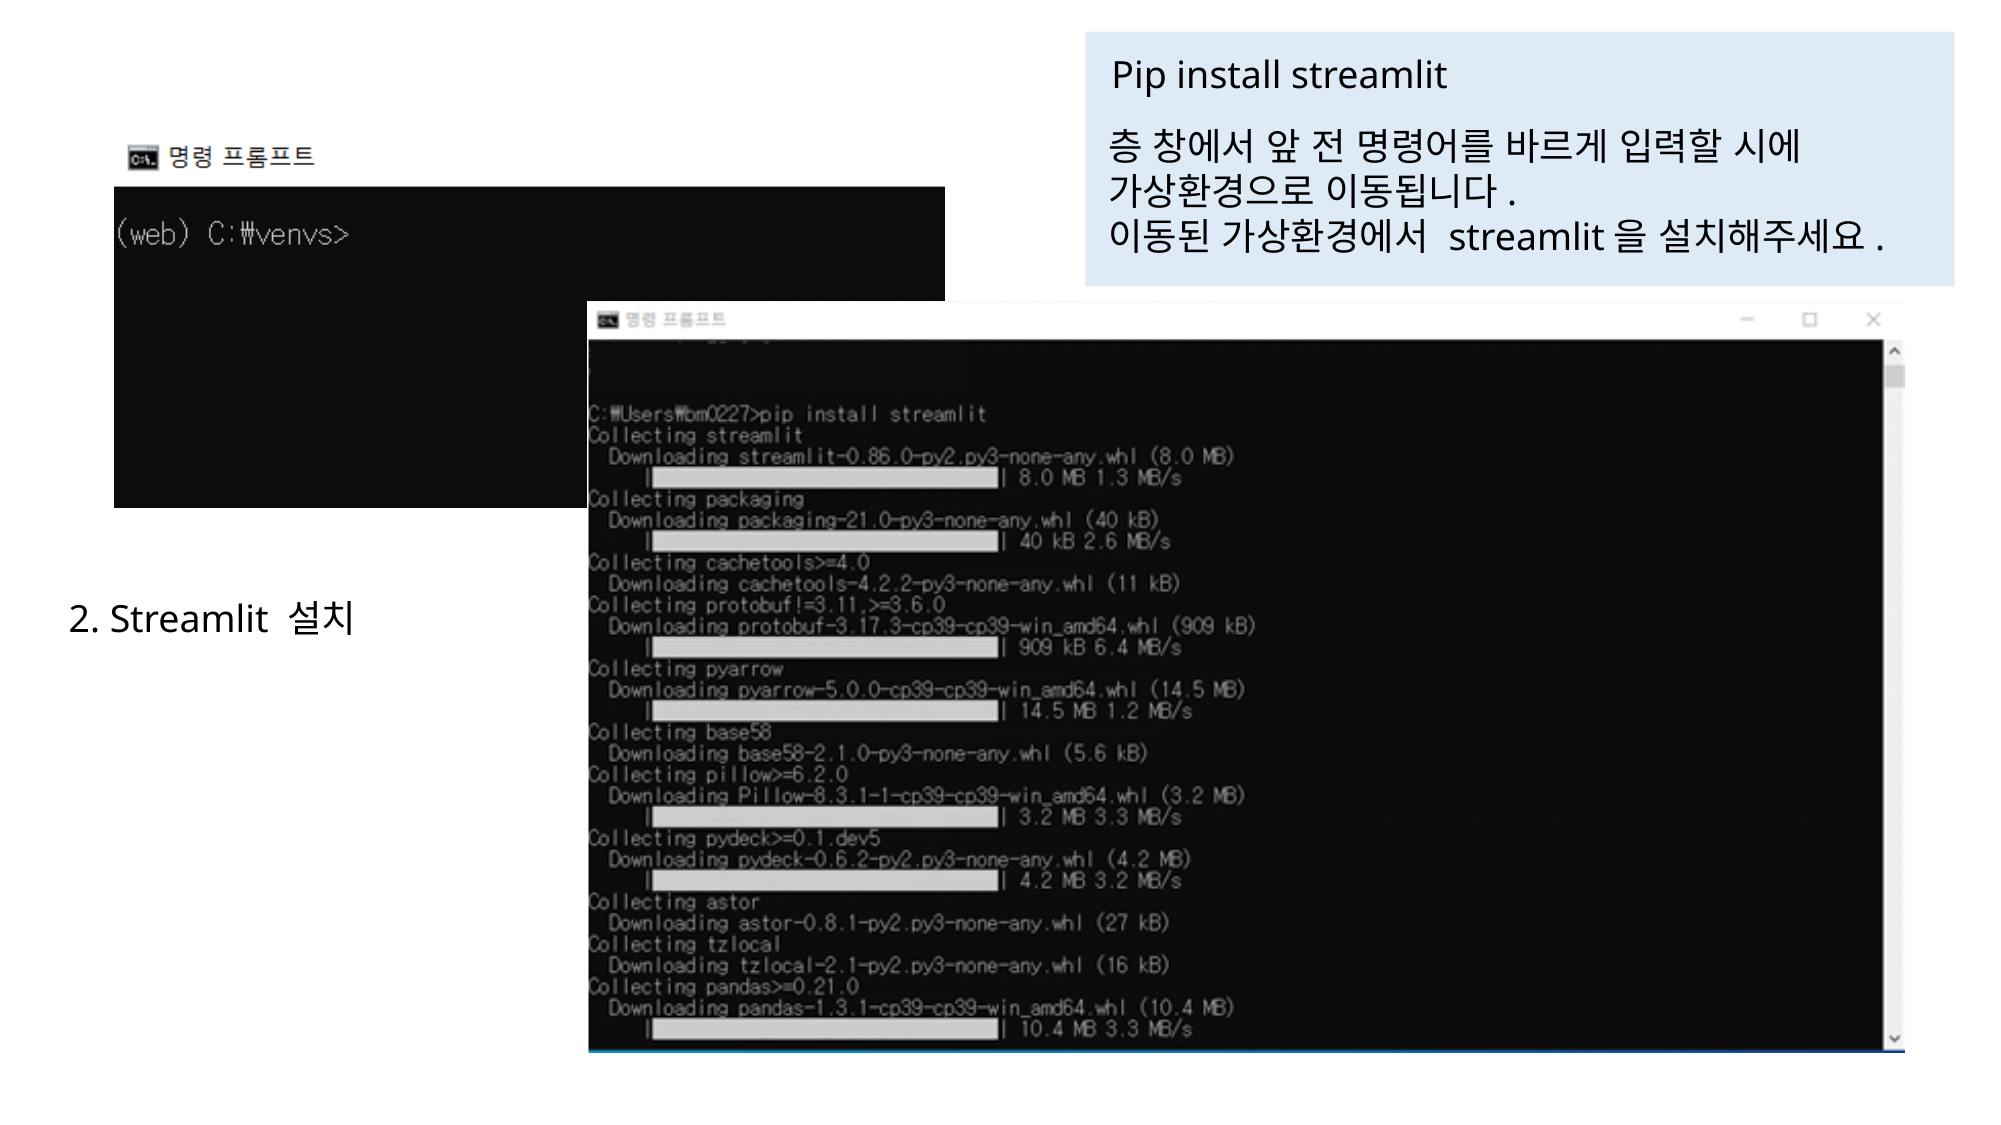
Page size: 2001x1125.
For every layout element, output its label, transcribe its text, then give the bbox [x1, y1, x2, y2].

text_box 2. Streamlit 설치 [53, 587, 372, 647]
picture [114, 129, 1905, 1053]
text_box [1084, 31, 1955, 287]
text_box 층 창에서 앞 전 명령어를 바르게 입력할 시에 가상환경으로 이동됩니다. 이동된 가상환경에서 streamlit을 설치해주세요. [1093, 115, 1955, 266]
text_box Pip install streamlit [1096, 43, 1463, 103]
